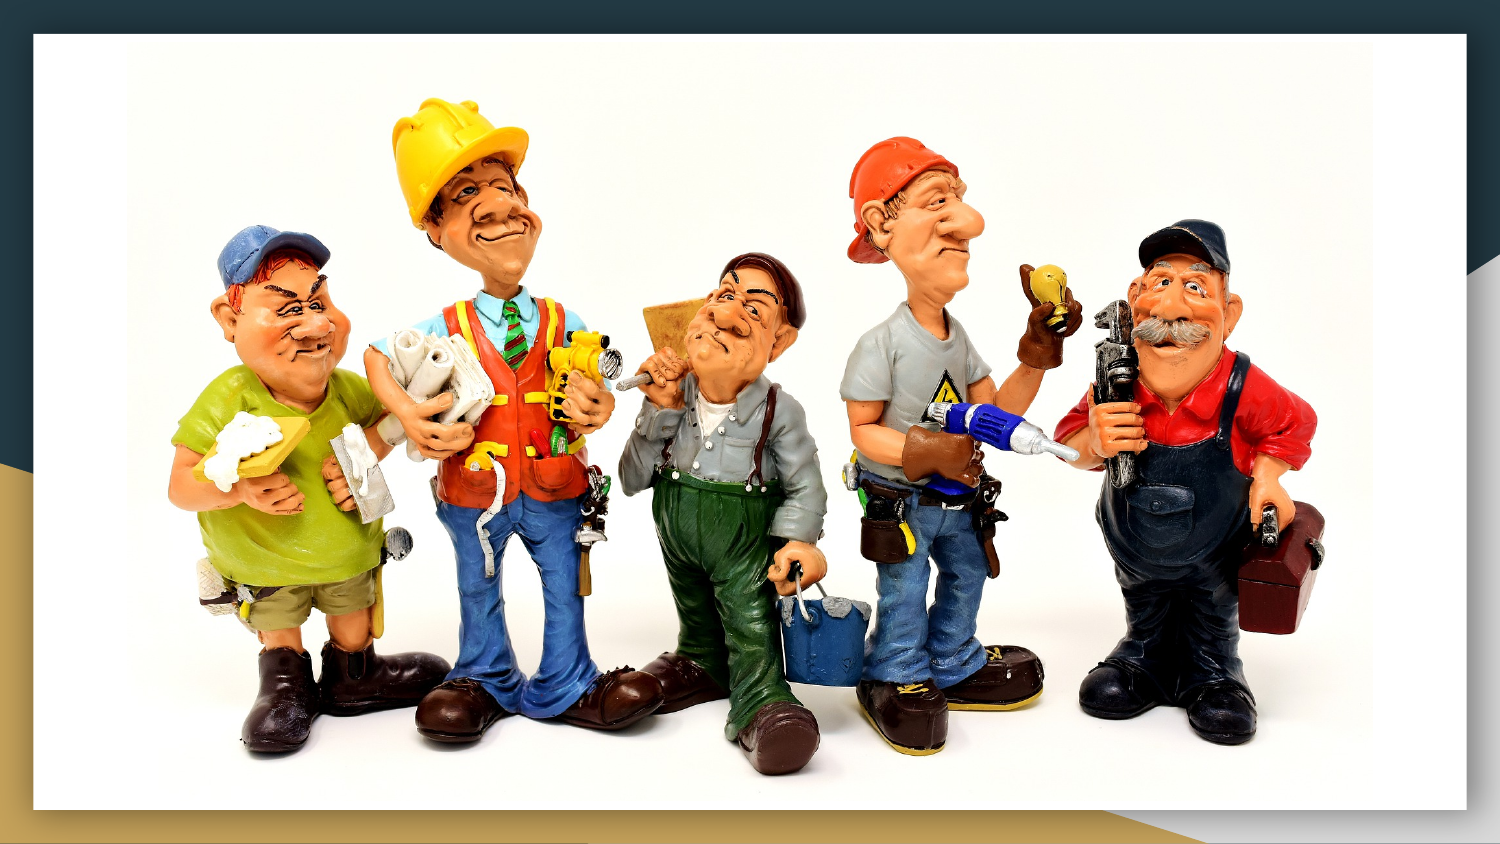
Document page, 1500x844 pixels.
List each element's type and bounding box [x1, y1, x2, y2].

picture [127, 42, 1373, 802]
